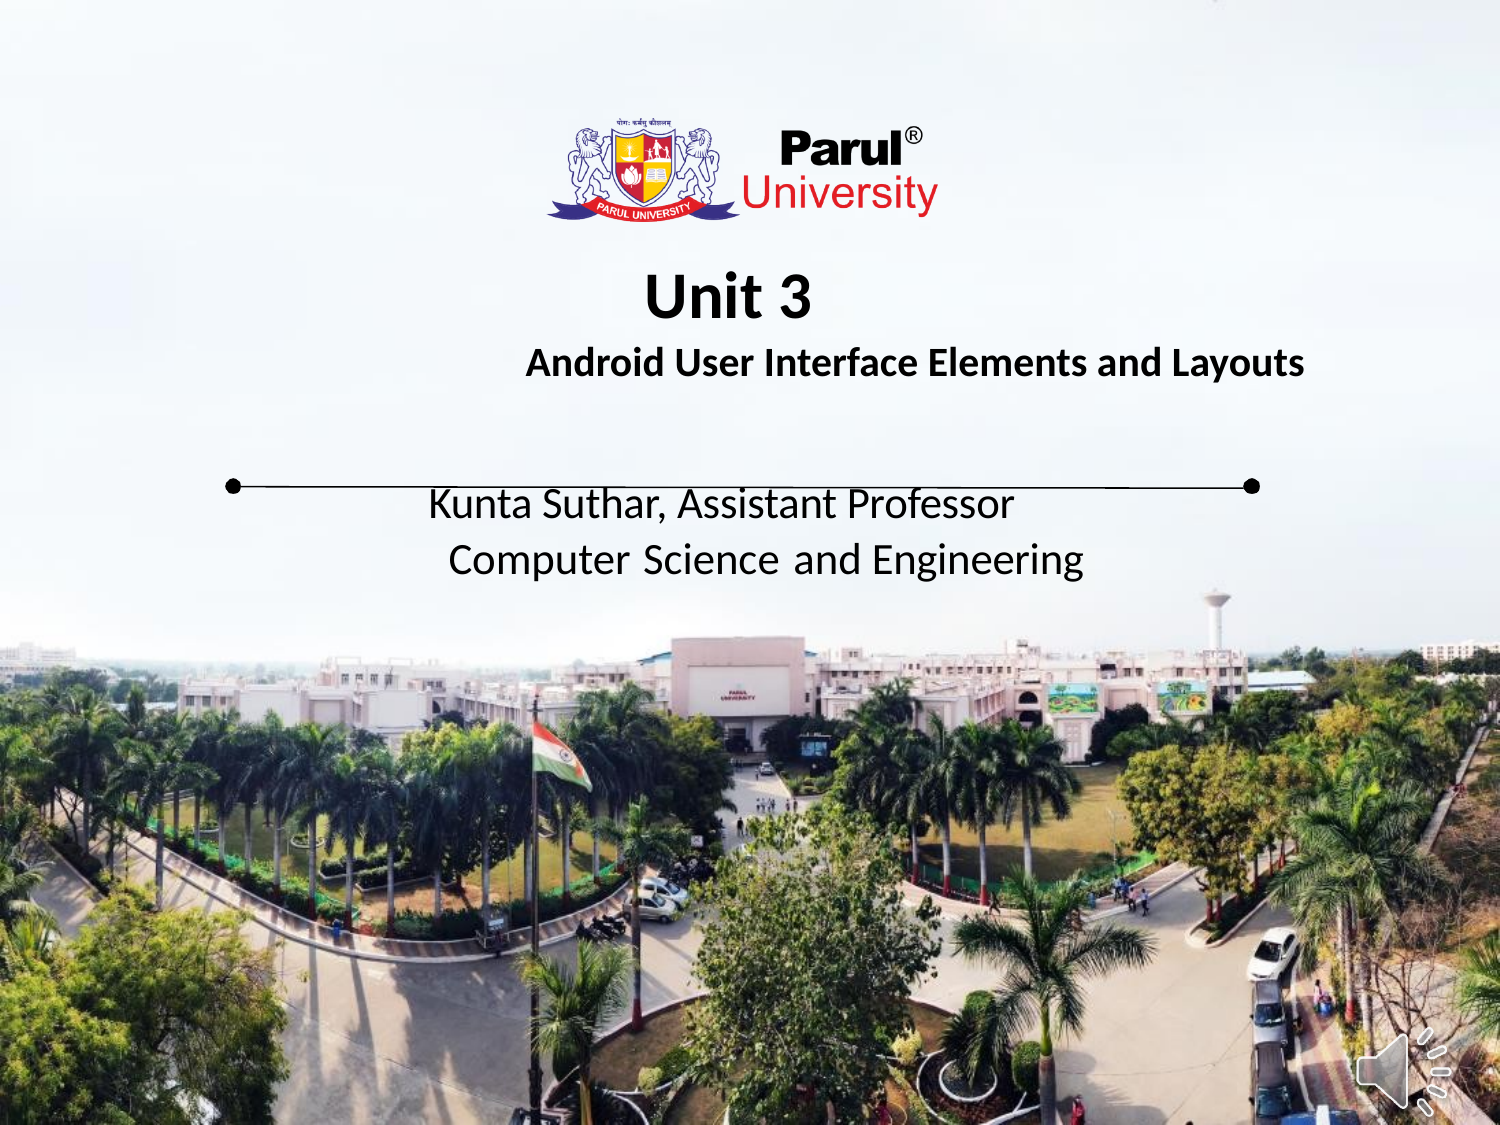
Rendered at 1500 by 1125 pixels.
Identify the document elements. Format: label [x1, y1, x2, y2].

picture [0, 0, 1500, 1125]
text_box [224, 118, 1457, 1125]
